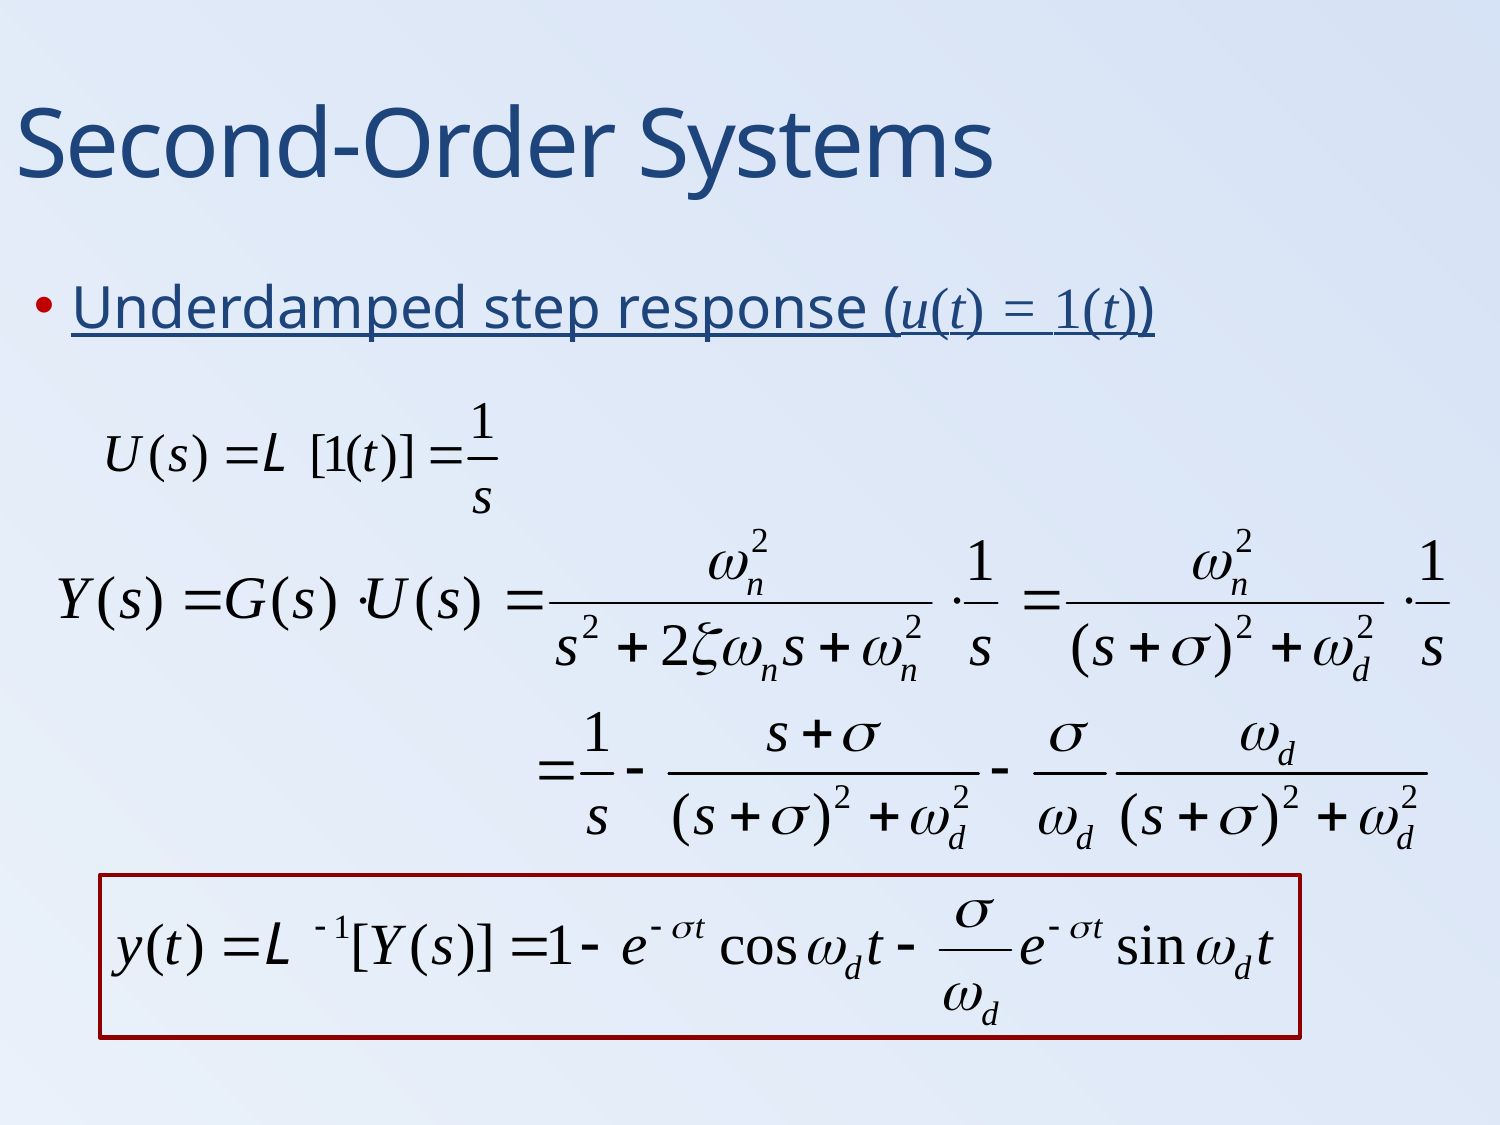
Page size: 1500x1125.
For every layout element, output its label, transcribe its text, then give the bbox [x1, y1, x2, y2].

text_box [99, 386, 509, 526]
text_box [492, 511, 1008, 695]
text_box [49, 562, 489, 644]
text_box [101, 871, 1288, 1038]
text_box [1009, 511, 1463, 695]
text_box [1296, 873, 1302, 1040]
text_box [98, 873, 102, 1040]
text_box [524, 701, 1438, 863]
list Underdamped step response (u(t) = 1(t)) [0, 262, 1250, 1050]
title Second-Order Systems [0, 45, 1250, 233]
